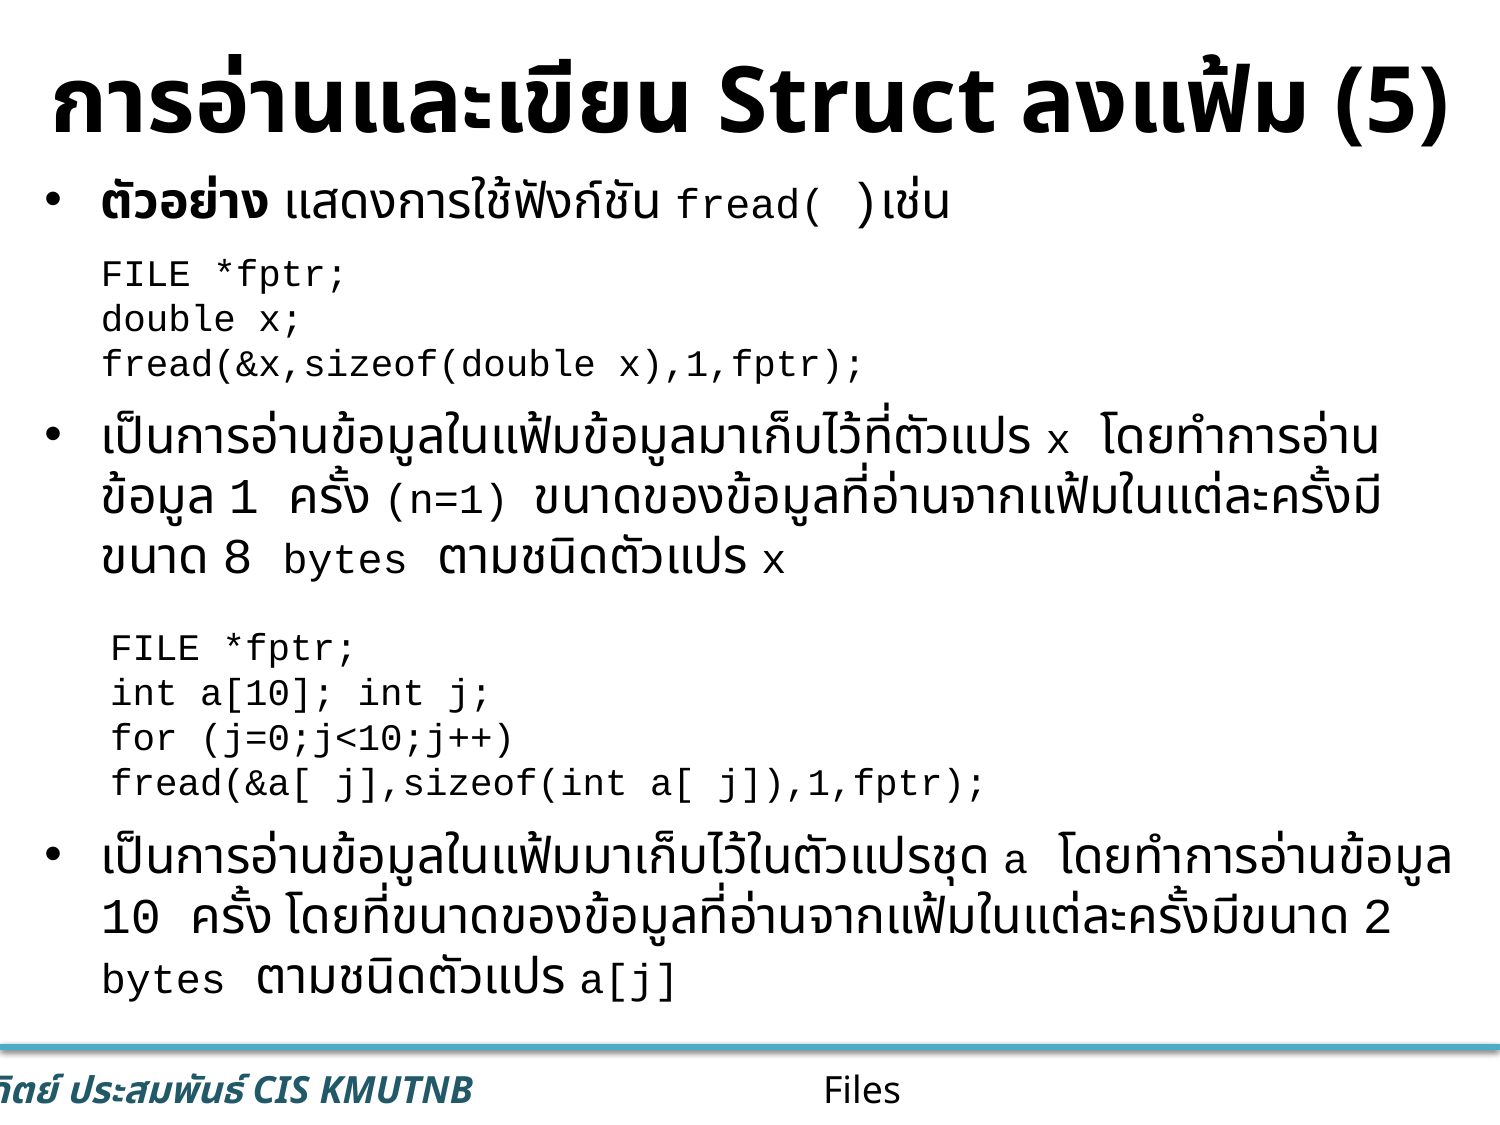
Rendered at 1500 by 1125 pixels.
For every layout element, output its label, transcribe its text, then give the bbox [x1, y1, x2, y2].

title การอ่านและเขียน Struct ลงแฟ้ม (5) [29, 30, 1471, 161]
list ตัวอย่าง แสดงการใช้ฟังก์ชัน fread( )เช่น FILE *fptr; double x; fread(&x,sizeof(double x),1,fptr); เป็นการอ่านข้อมูลในแฟ้มข้อมูลมาเก็บไว้ที่ตัวแปร x โดยทำการอ่านข้อมูล 1 ครั้ง (n=1) ขนาดของข้อมูลที่อ่านจากแฟ้มในแต่ละครั้งมีขนาด 8 bytes ตามชนิดตัวแปร x FILE *fptr; int a[10]; int j; for (j=0;j<10;j++) fread(&a[ j],sizeof(int a[ j]),1,fptr); เป็นการอ่านข้อมูลในแฟ้มมาเก็บไว้ในตัวแปรชุด a โดยทำการอ่านข้อมูล 10 ครั้ง โดยที่ขนาดของข้อมูลที่อ่านจากแฟ้มในแต่ละครั้งมีขนาด 2 bytes ตามชนิดตัวแปร a[j] [29, 161, 1471, 1035]
footer Files [442, 1058, 1282, 1119]
